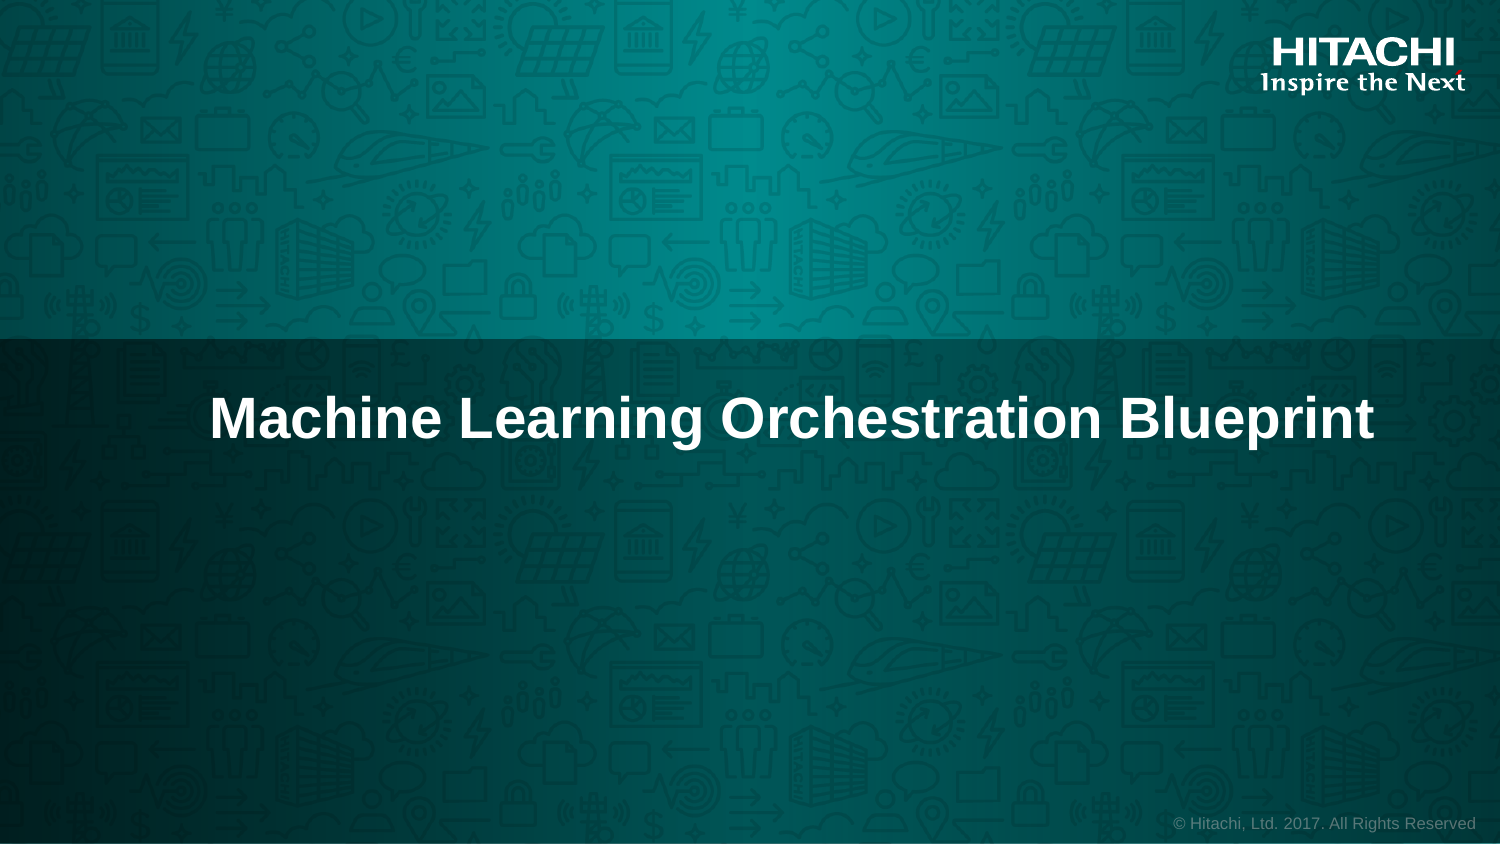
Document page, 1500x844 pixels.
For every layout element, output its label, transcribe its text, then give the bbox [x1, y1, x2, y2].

title Machine Learning Orchestration Blueprint [194, 380, 1451, 520]
